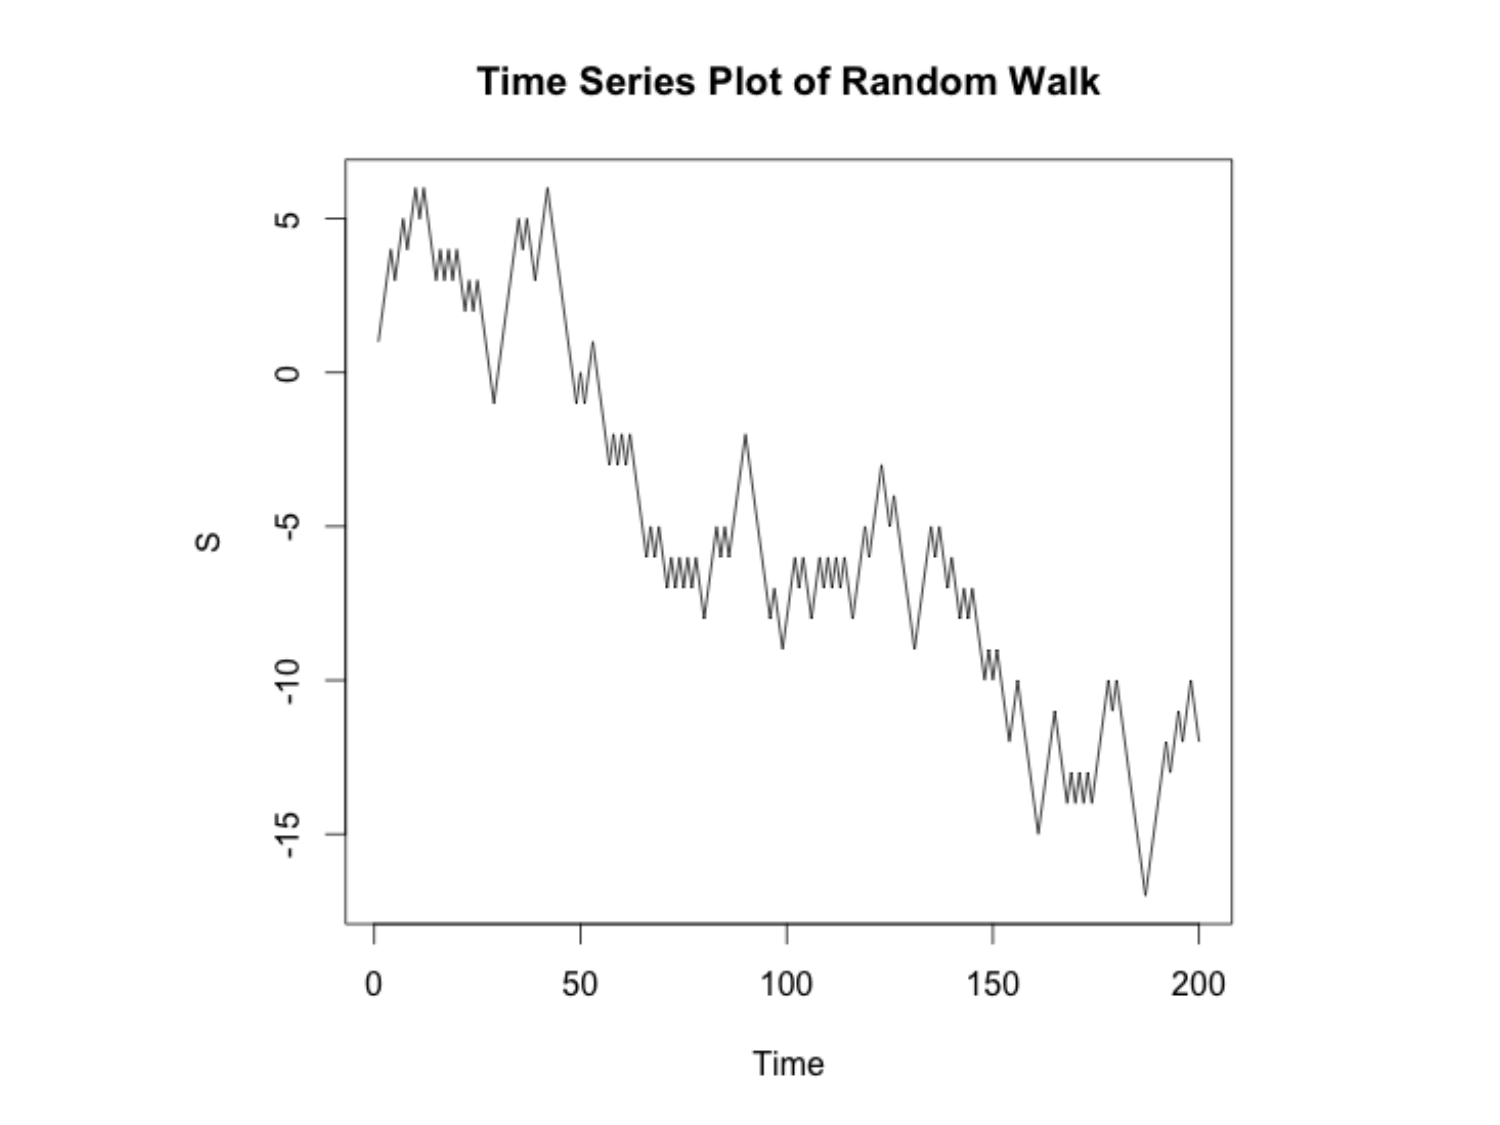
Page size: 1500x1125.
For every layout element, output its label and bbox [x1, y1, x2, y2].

picture [185, 0, 1315, 1125]
